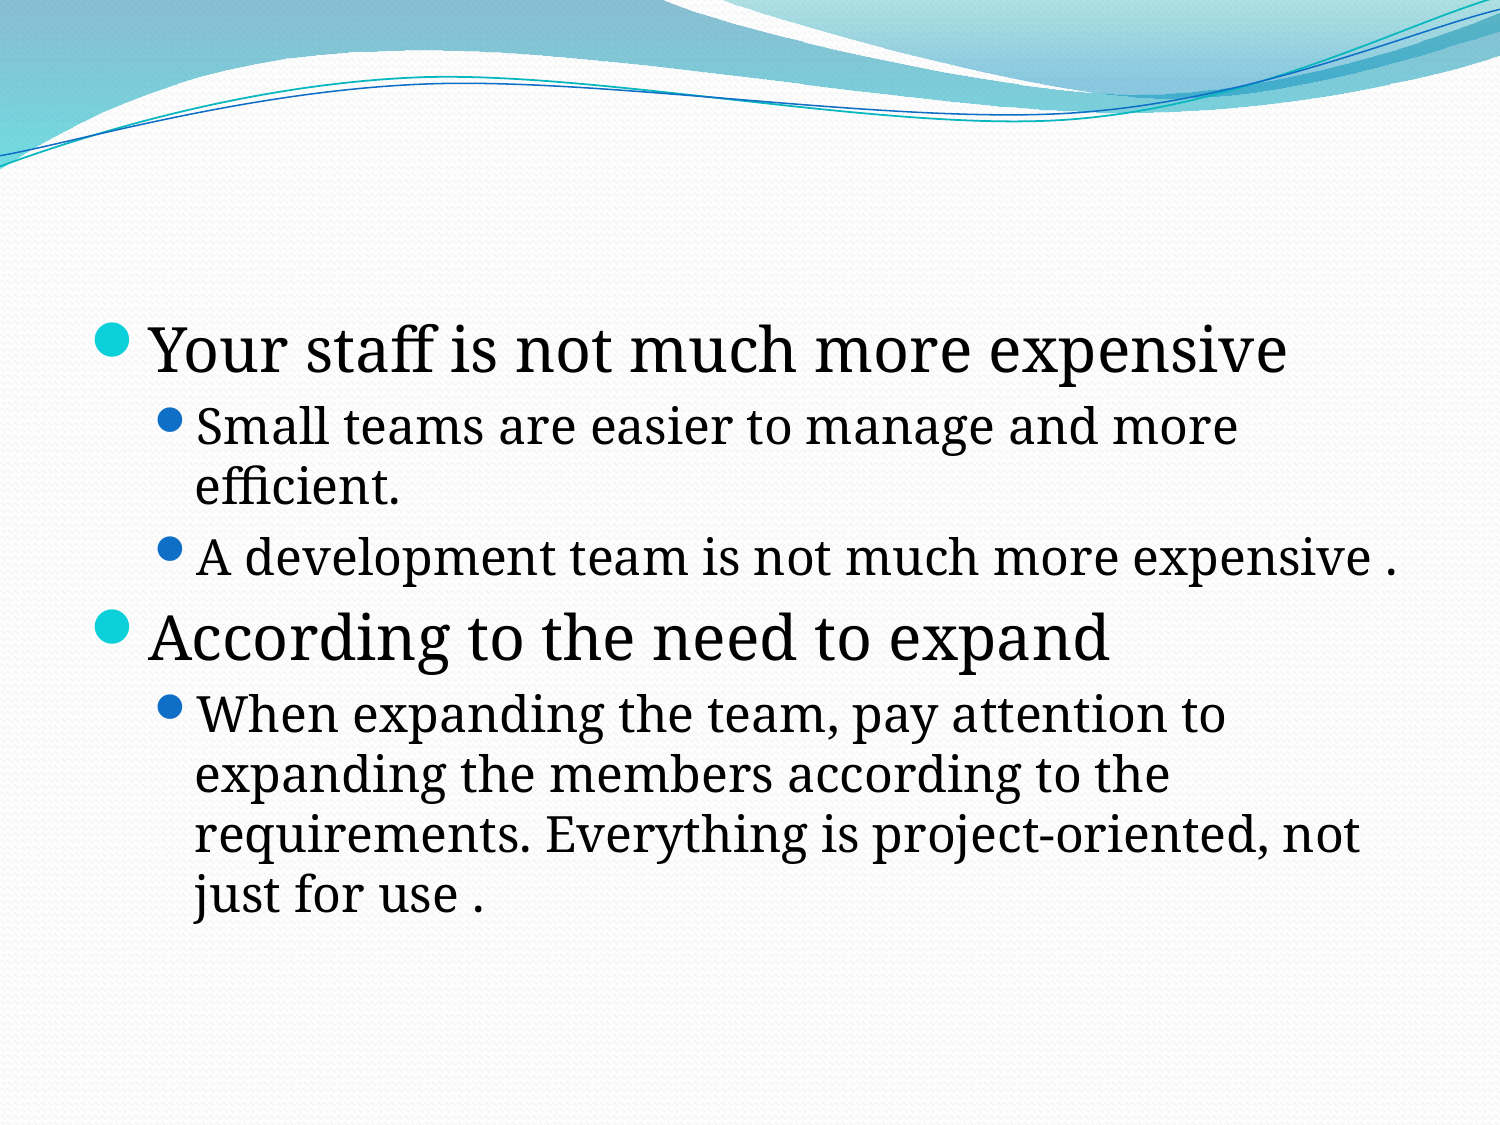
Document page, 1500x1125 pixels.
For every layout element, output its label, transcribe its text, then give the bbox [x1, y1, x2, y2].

list Your staff is not much more expensive Small teams are easier to manage and more efficient. A development team is not much more expensive . According to the need to expand When expanding the team, pay attention to expanding the members according to the requirements. Everything is project-oriented, not just for use . [75, 302, 1425, 1094]
